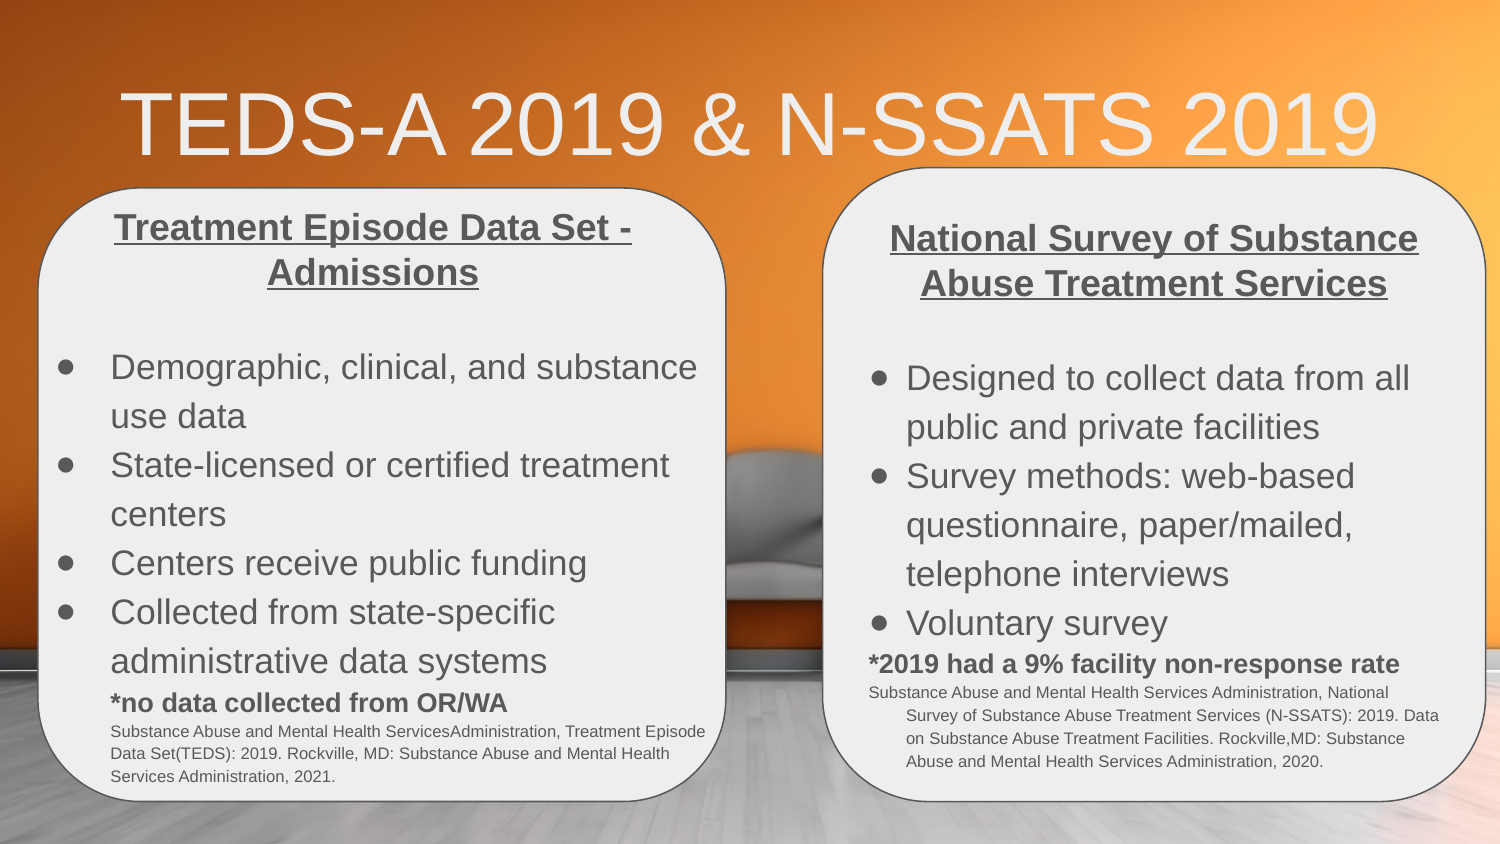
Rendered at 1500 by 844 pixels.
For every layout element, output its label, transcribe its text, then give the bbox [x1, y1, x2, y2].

text_box Treatment Episode Data Set - Admissions Demographic, clinical, and substance use data State-licensed or certified treatment centers Centers receive public funding Collected from state-specific administrative data systems *no data collected from OR/WA Substance Abuse and Mental Health ServicesAdministration, Treatment Episode Data Set(TEDS): 2019. Rockville, MD: Substance Abuse and Mental Health Services Administration, 2021. [20, 187, 726, 844]
picture [0, 0, 1500, 844]
text_box National Survey of Substance Abuse Treatment Services Designed to collect data from all public and private facilities Survey methods: web-based questionnaire, paper/mailed, telephone interviews Voluntary survey *2019 had a 9% facility non-response rate Substance Abuse and Mental Health Services Administration, National Survey of Substance Abuse Treatment Services (N-SSATS): 2019. Data on Substance Abuse Treatment Facilities. Rockville,MD: Substance Abuse and Mental Health Services Administration, 2020. [822, 167, 1486, 802]
title TEDS-A 2019 & N-SSATS 2019 [51, 17, 1449, 188]
